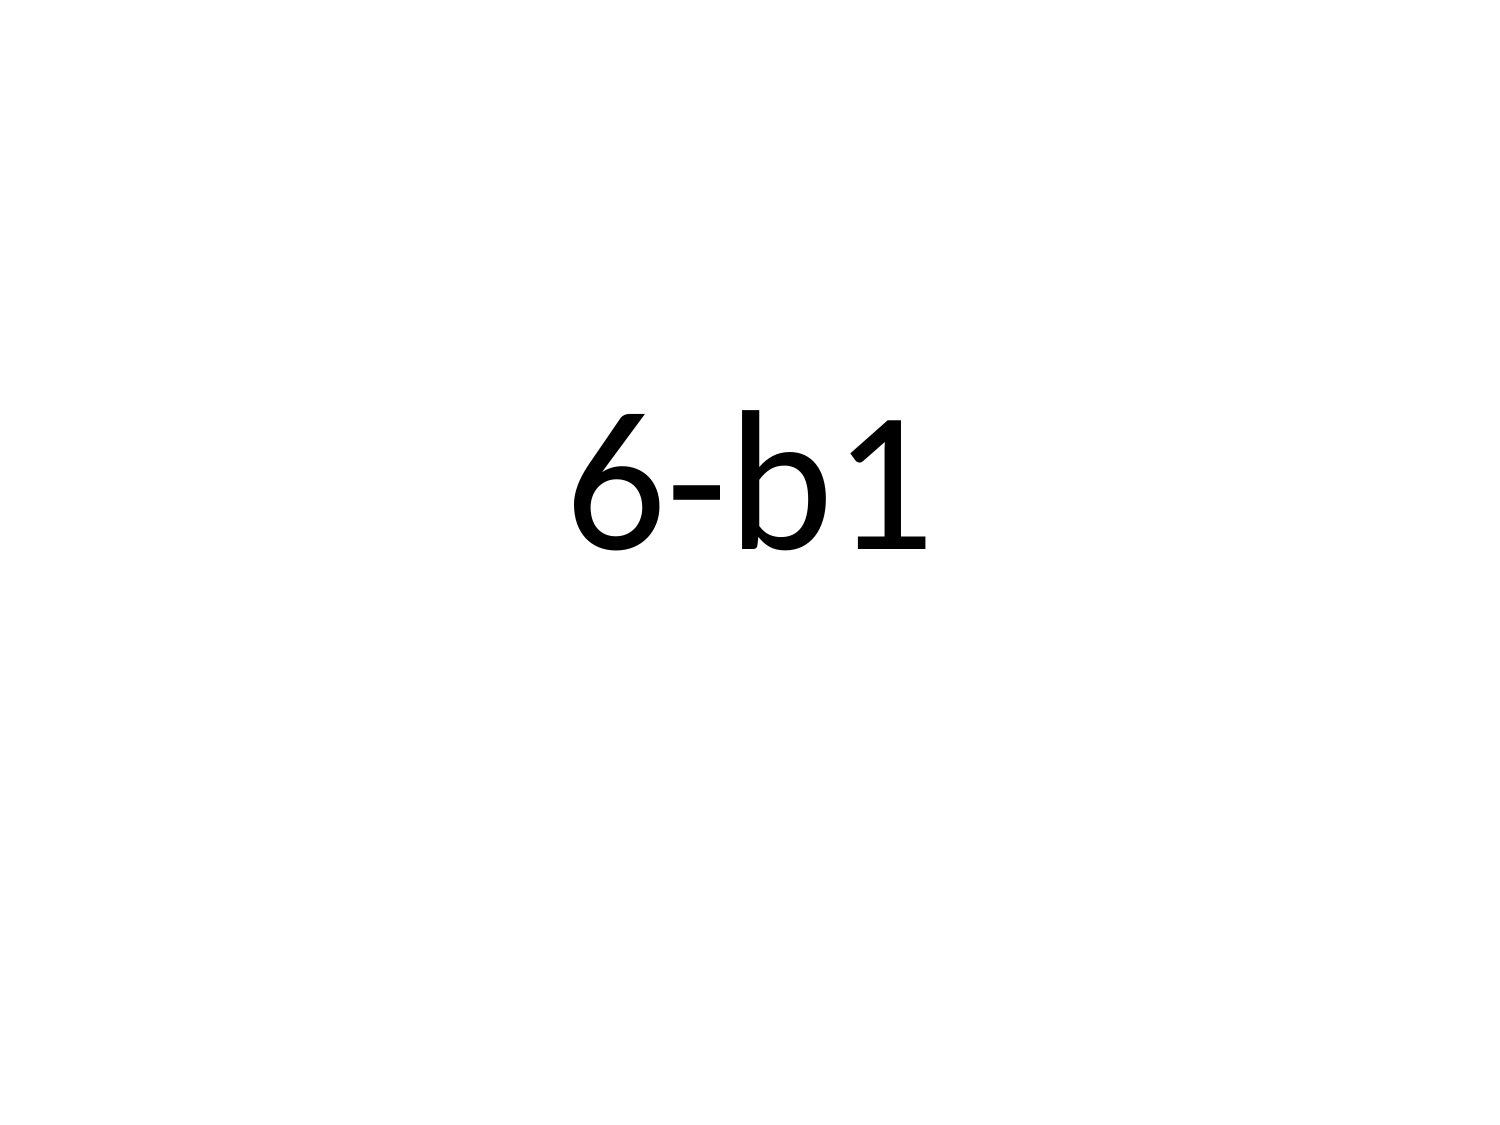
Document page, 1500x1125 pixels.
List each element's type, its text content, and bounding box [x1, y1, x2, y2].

title 6-b1 [112, 349, 1388, 591]
